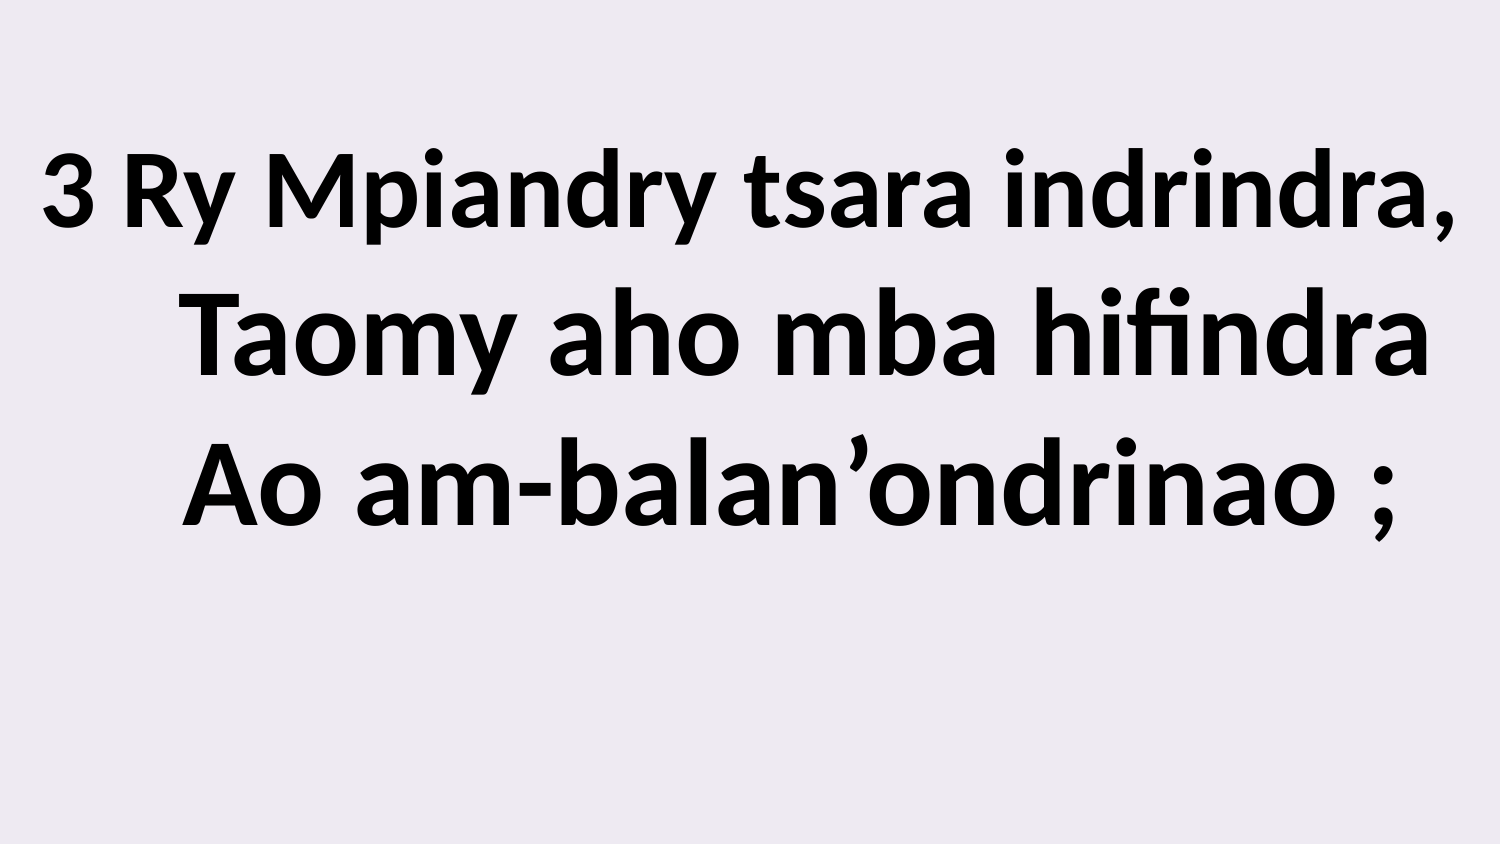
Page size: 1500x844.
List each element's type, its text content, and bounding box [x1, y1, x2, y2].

text_box 3 Ry Mpiandry tsara indrindra, Taomy aho mba hifindra Ao am-balan’ondrinao ; [0, 107, 1500, 558]
